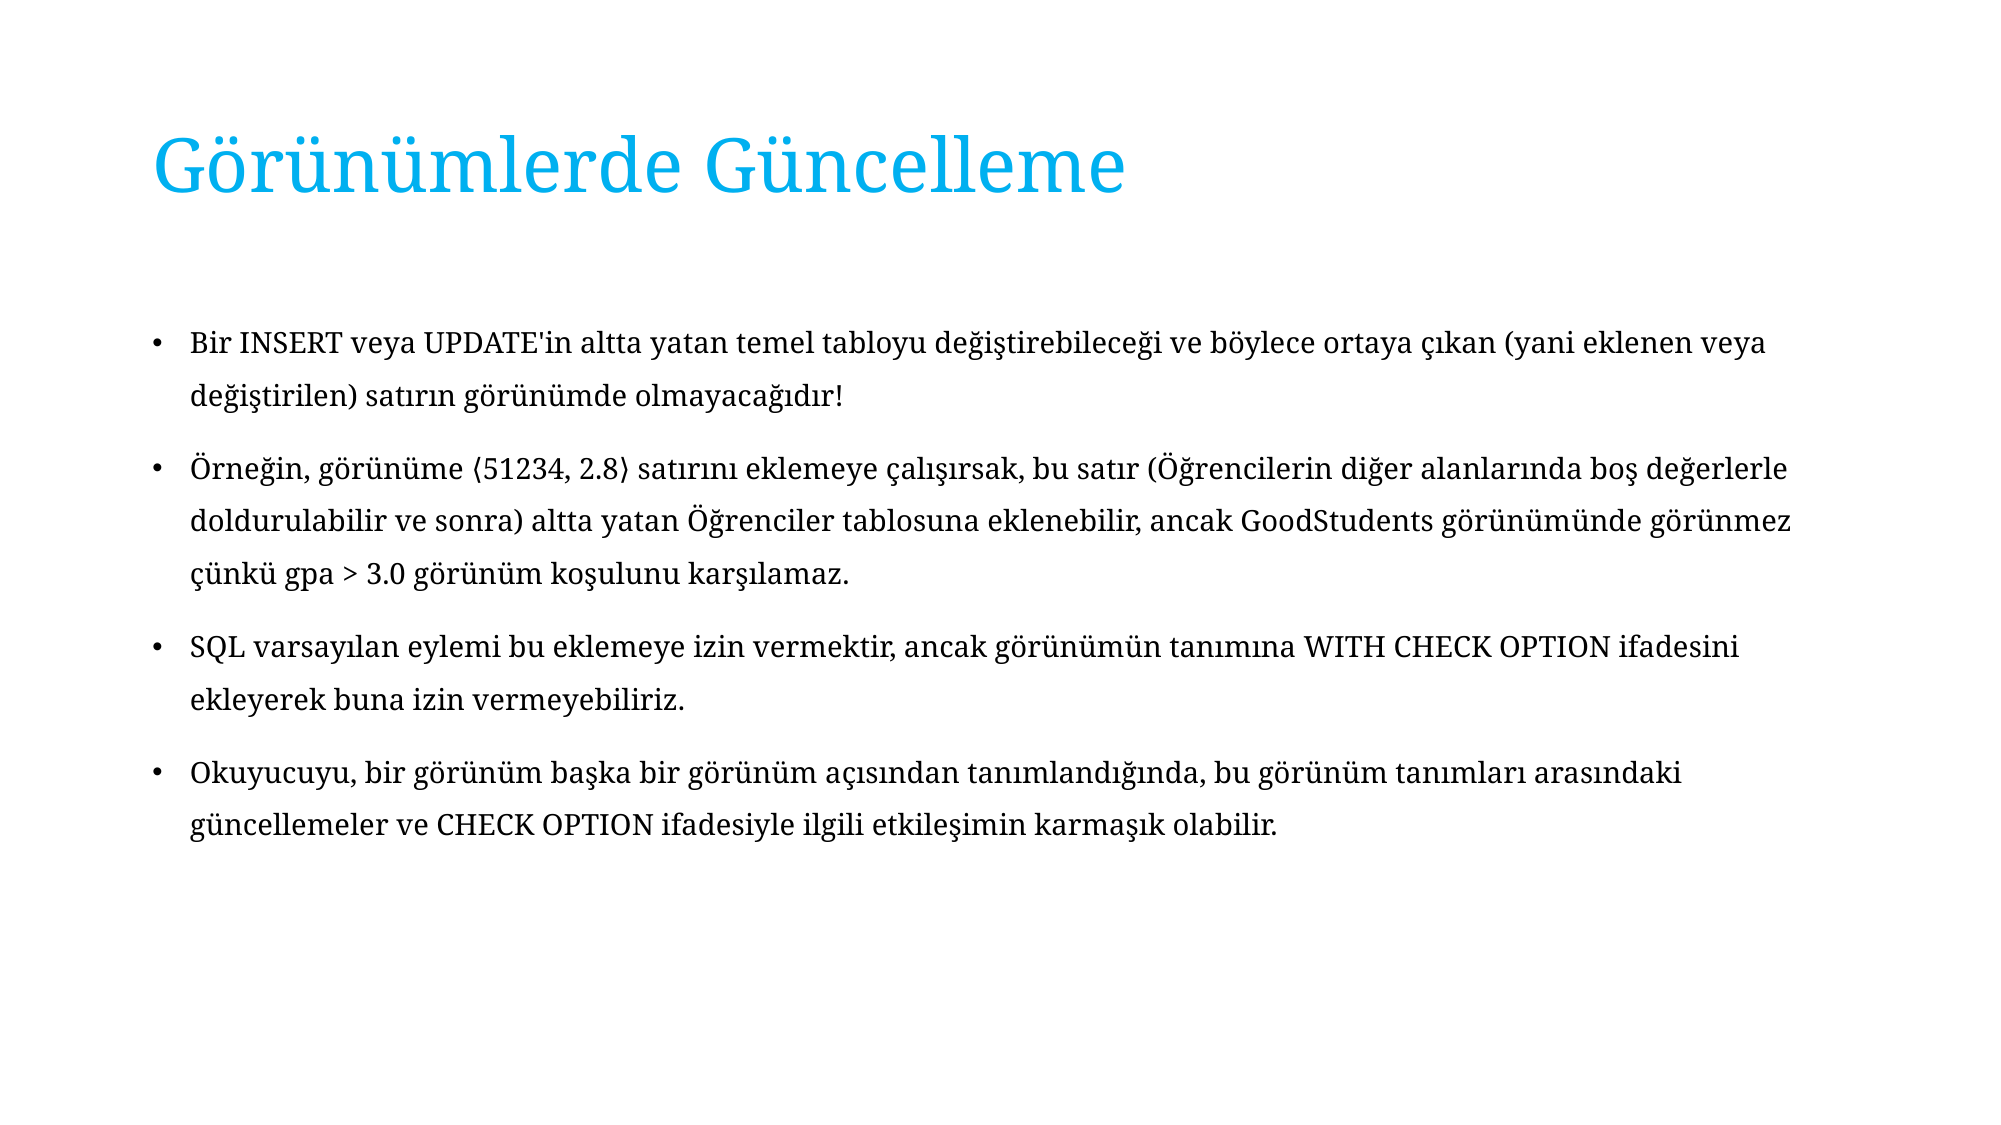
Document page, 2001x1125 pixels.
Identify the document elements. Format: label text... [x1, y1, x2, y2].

list Bir INSERT veya UPDATE'in altta yatan temel tabloyu değiştirebileceği ve böylece ortaya çıkan (yani eklenen veya değiştirilen) satırın görünümde olmayacağıdır! Örneğin, görünüme ⟨51234, 2.8⟩ satırını eklemeye çalışırsak, bu satır (Öğrencilerin diğer alanlarında boş değerlerle doldurulabilir ve sonra) altta yatan Öğrenciler tablosuna eklenebilir, ancak GoodStudents görünümünde görünmez çünkü gpa > 3.0 görünüm koşulunu karşılamaz. SQL varsayılan eylemi bu eklemeye izin vermektir, ancak görünümün tanımına WITH CHECK OPTION ifadesini ekleyerek buna izin vermeyebiliriz. Okuyucuyu, bir görünüm başka bir görünüm açısından tanımlandığında, bu görünüm tanımları arasındaki güncellemeler ve CHECK OPTION ifadesiyle ilgili etkileşimin karmaşık olabilir. [137, 299, 1863, 1014]
title Görünümlerde Güncelleme [137, 59, 1863, 278]
